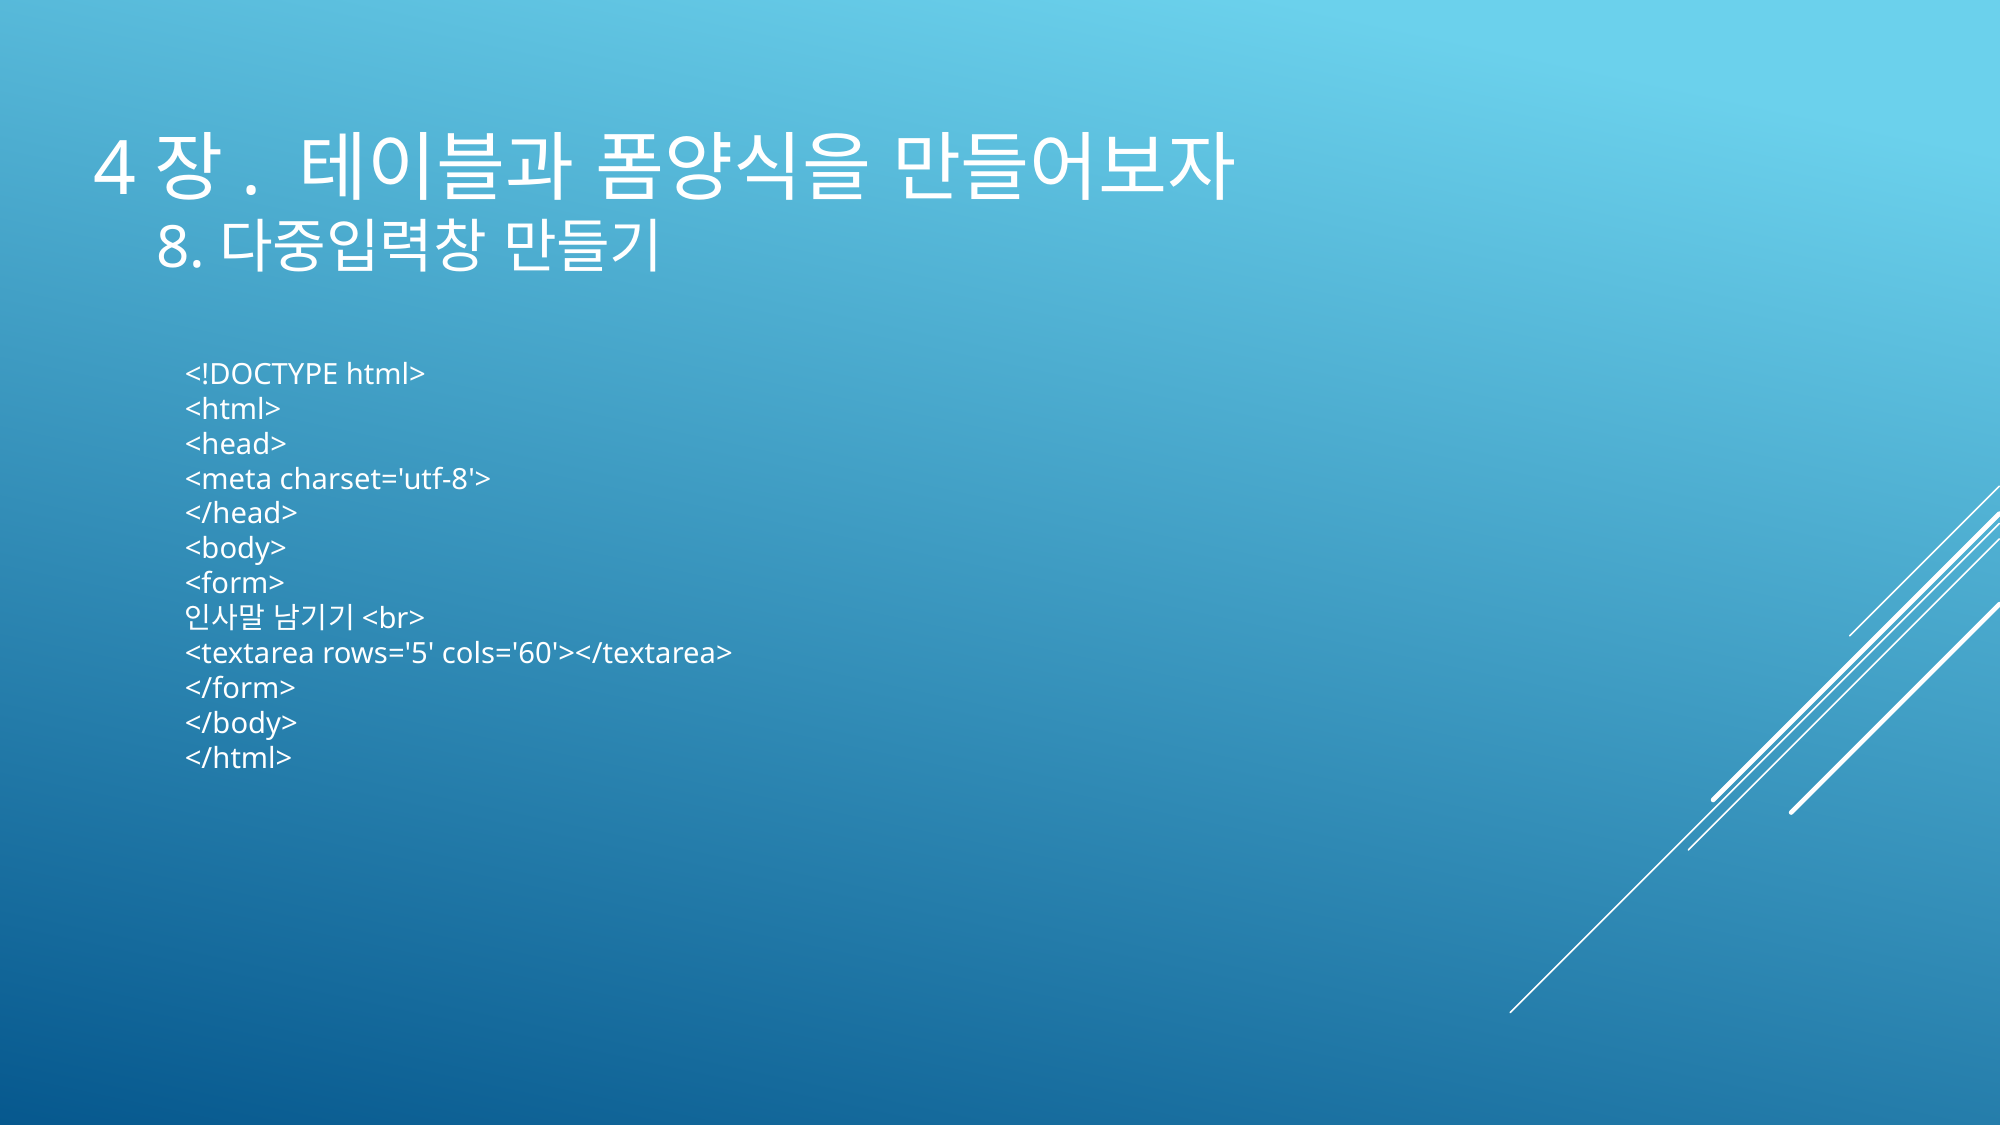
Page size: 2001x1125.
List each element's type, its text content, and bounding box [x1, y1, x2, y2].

title 4장. 테이블과 폼양식을 만들어보자 [78, 40, 1479, 288]
text_box <!DOCTYPE html> <html> <head> <meta charset='utf-8'> </head> <body> <form> 인사말 남기기<br> <textarea rows='5' cols='60'></textarea> </form> </body> </html> [169, 347, 749, 782]
text_box 8.다중입력창 만들기 [141, 202, 679, 287]
